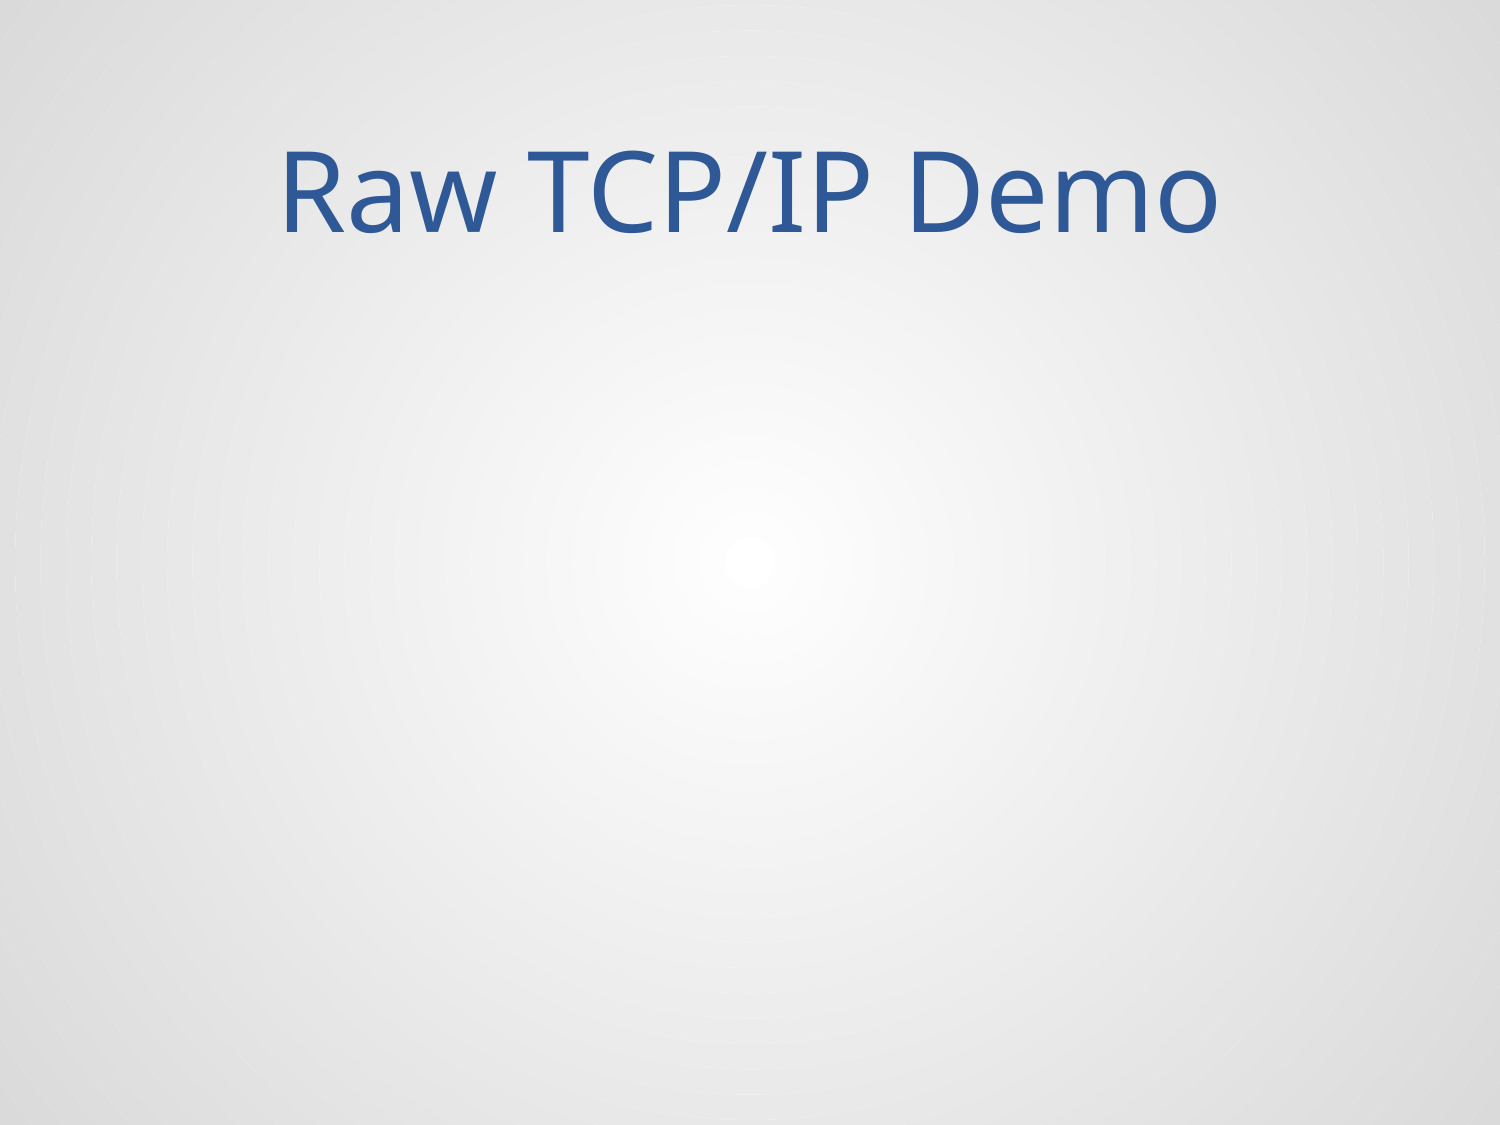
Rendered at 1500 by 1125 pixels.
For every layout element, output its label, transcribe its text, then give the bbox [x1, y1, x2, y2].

title Raw TCP/IP Demo [75, 0, 1425, 263]
